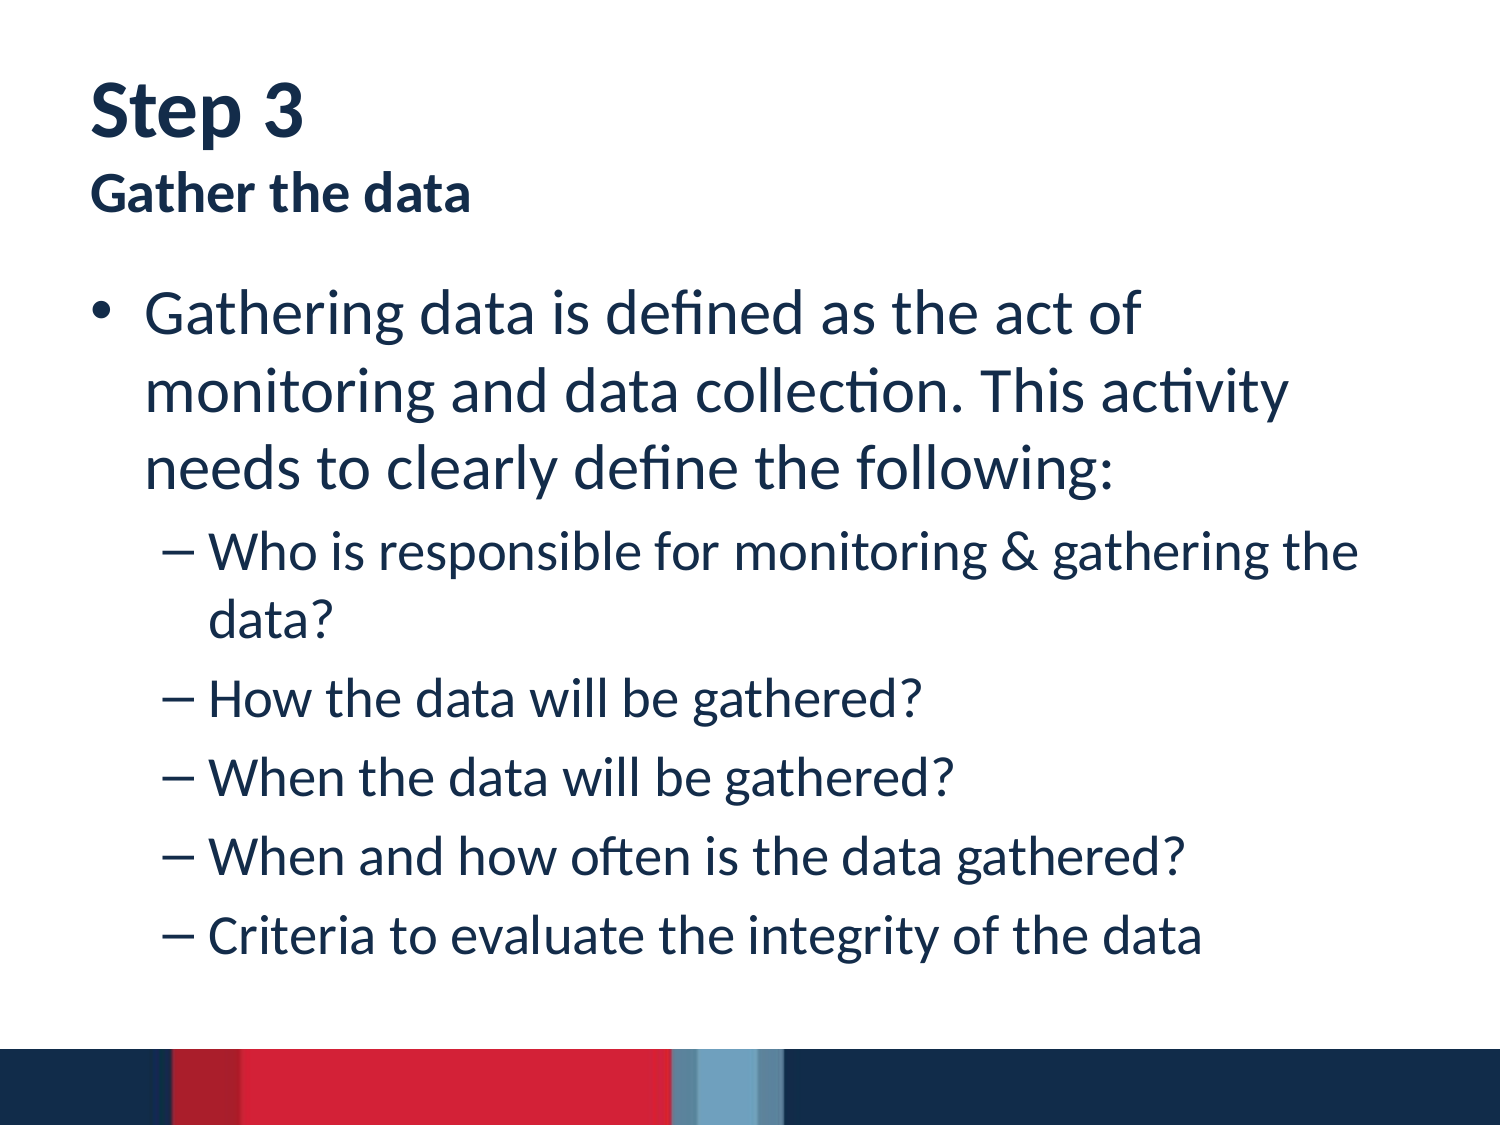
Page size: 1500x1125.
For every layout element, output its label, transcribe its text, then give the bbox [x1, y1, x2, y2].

list Gathering data is defined as the act of monitoring and data collection. This activity needs to clearly define the following: Who is responsible for monitoring & gathering the data? How the data will be gathered? When the data will be gathered? When and how often is the data gathered? Criteria to evaluate the integrity of the data [75, 262, 1425, 975]
picture [0, 1049, 1500, 1125]
title Step 3 Gather the data [75, 45, 1425, 233]
